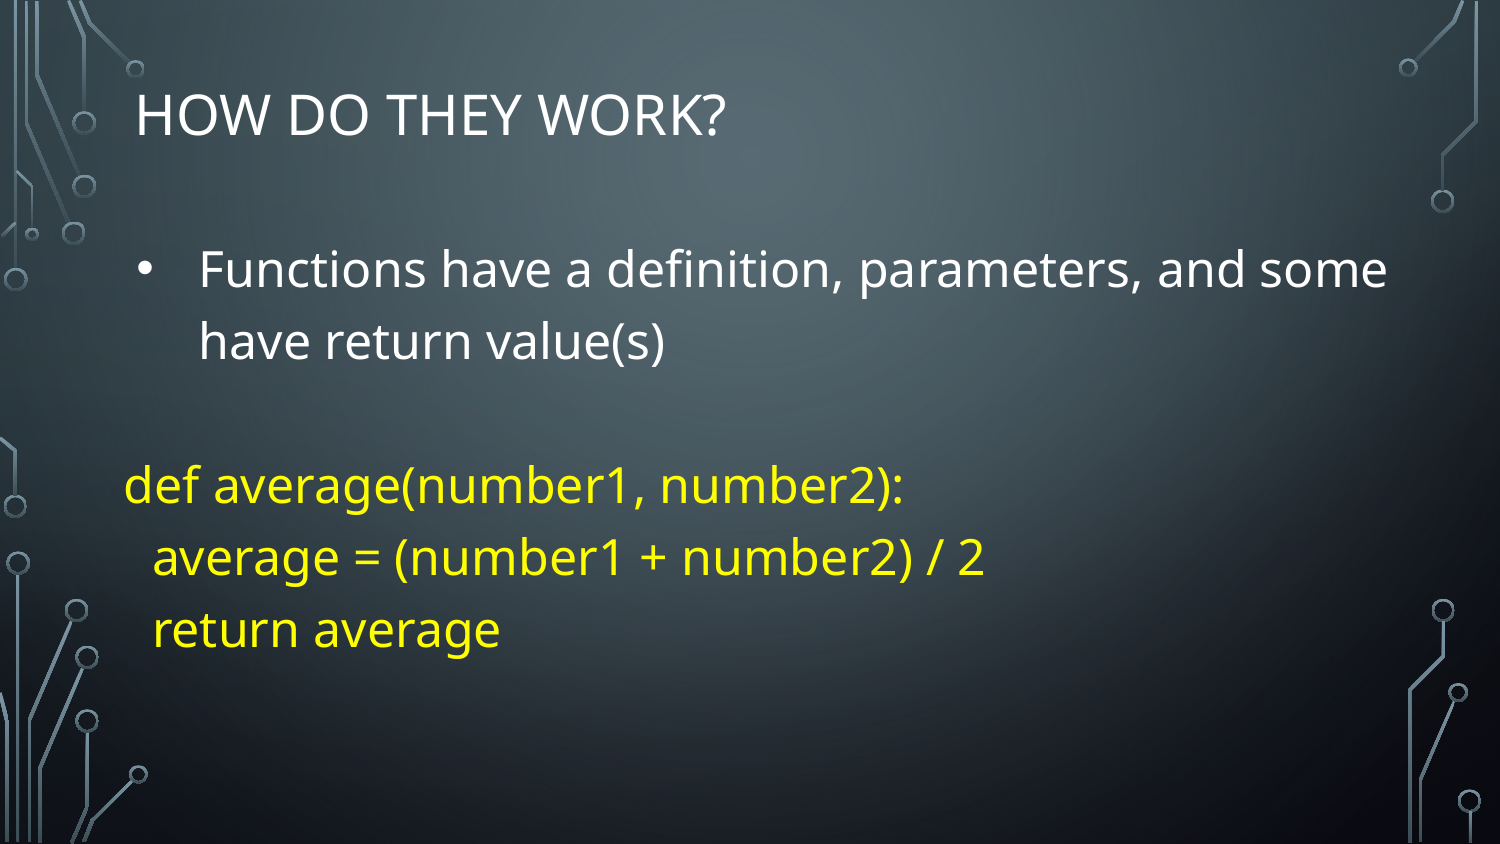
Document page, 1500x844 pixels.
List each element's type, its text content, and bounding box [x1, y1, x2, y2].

title How do they work? [119, 36, 1469, 163]
list Functions have a definition, parameters, and some have return value(s) def average(number1, number2): average = (number1 + number2) / 2 return average [108, 210, 1458, 739]
